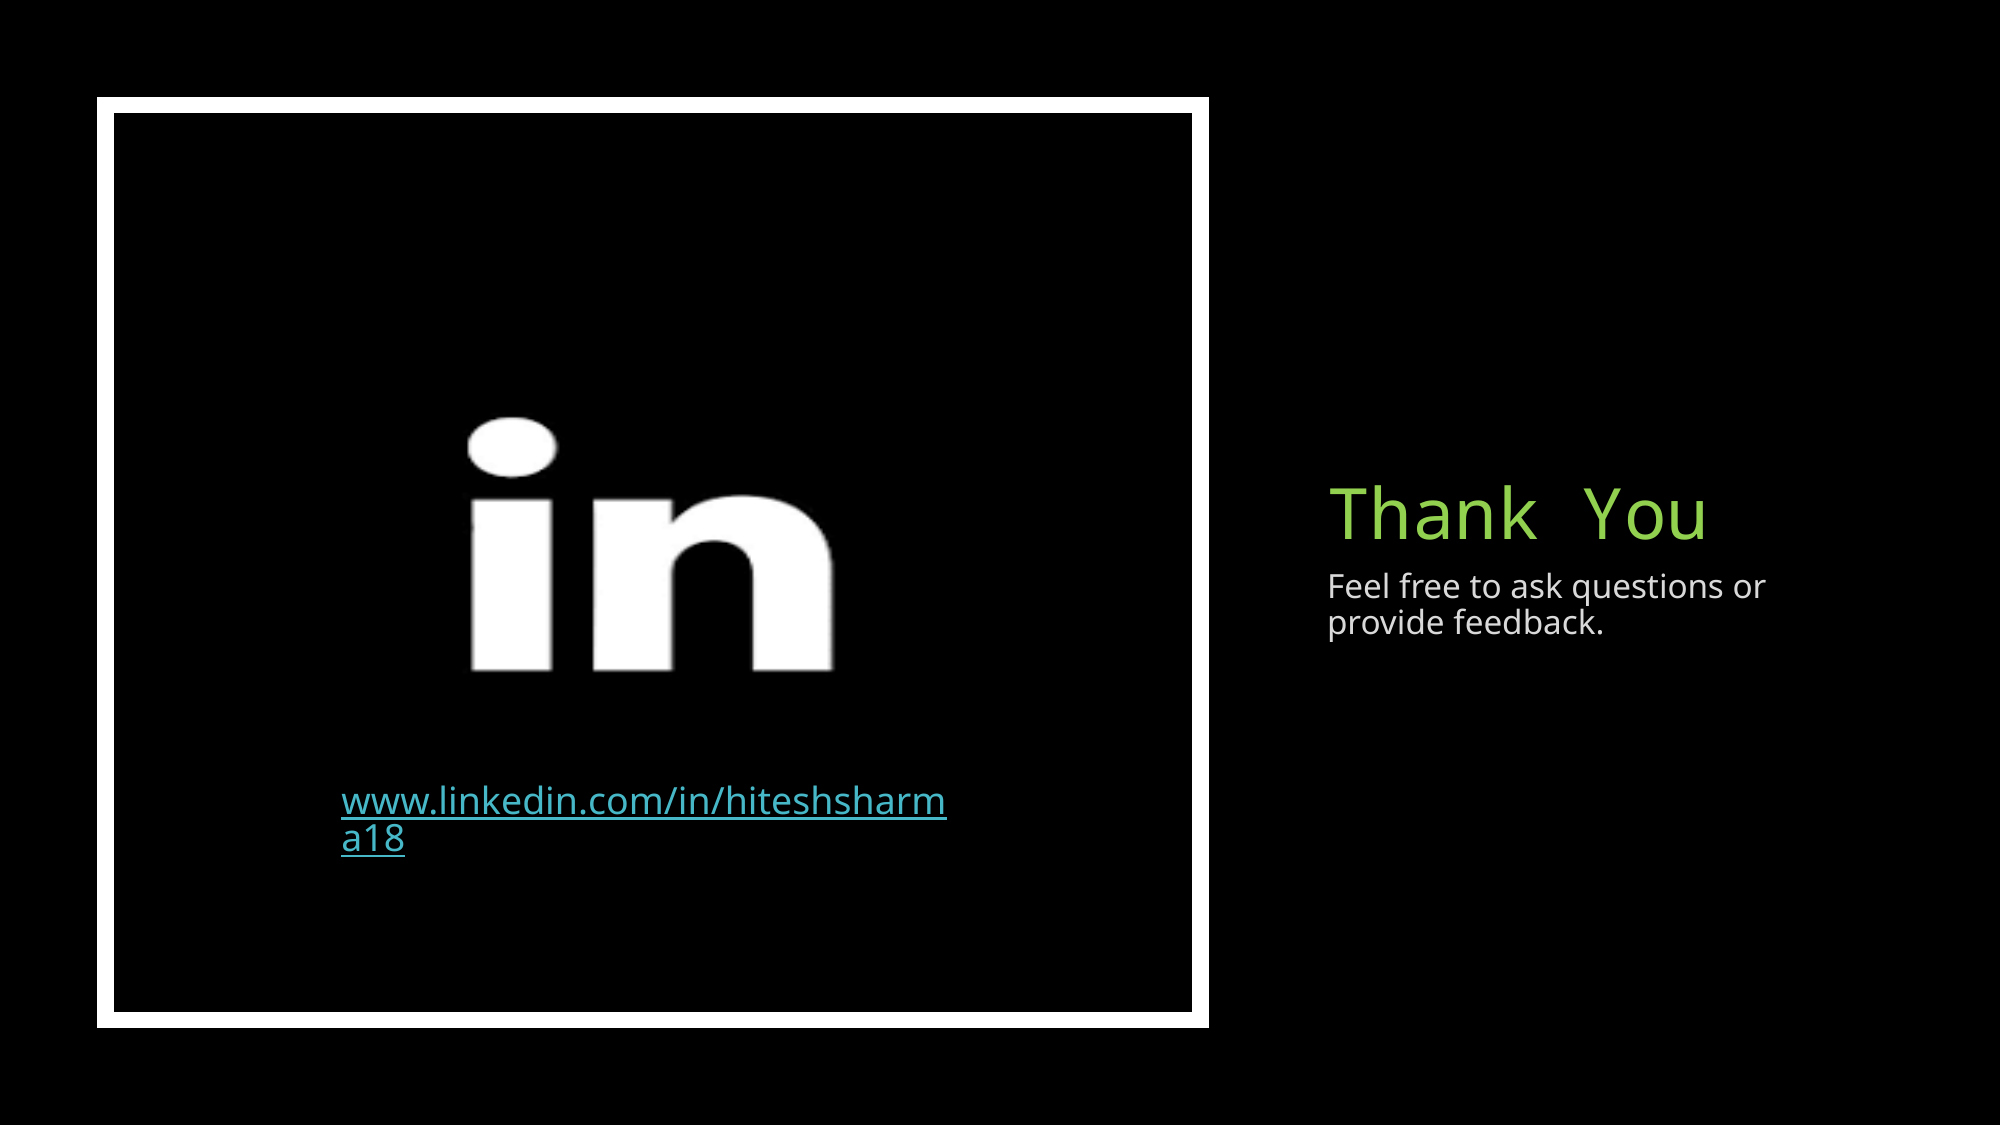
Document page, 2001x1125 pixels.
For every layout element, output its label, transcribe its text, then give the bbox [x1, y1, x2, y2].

text_box www.linkedin.com/in/hiteshsharma18 [326, 769, 965, 835]
picture [325, 334, 964, 770]
title Thank You [1312, 262, 1825, 562]
list Feel free to ask questions or provide feedback. [1312, 562, 1825, 863]
